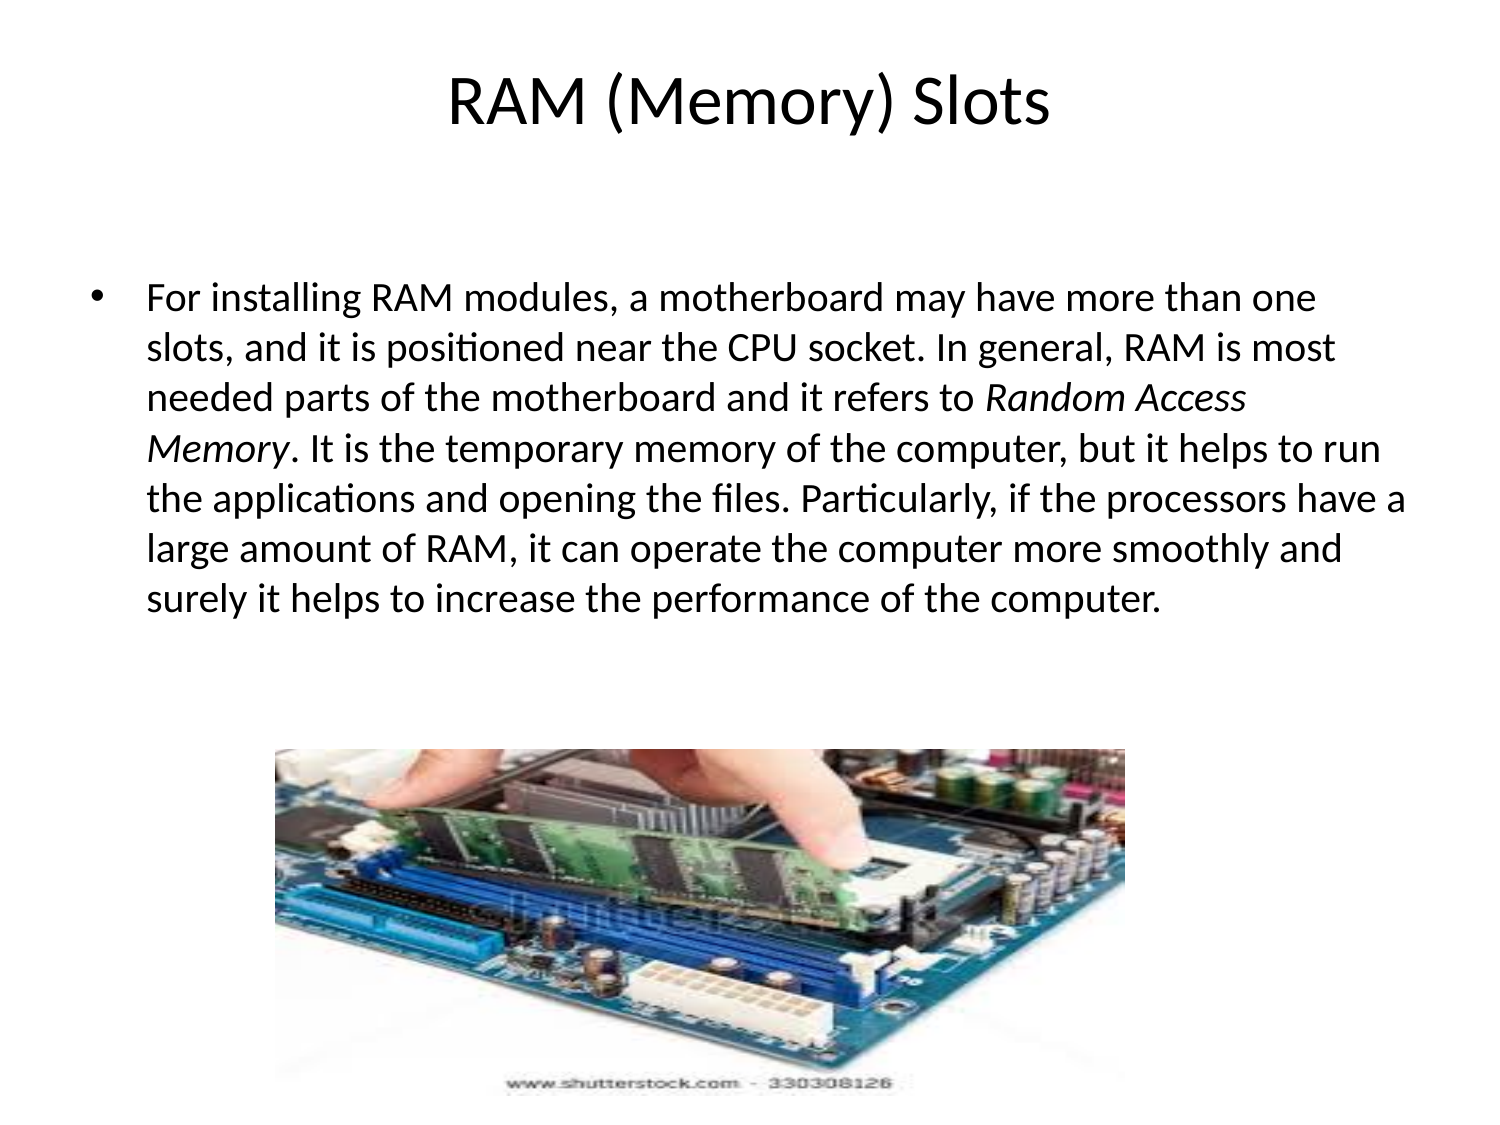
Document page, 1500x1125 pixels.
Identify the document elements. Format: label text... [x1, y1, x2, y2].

picture [274, 749, 1126, 1096]
list For installing RAM modules, a motherboard may have more than one slots, and it is positioned near the CPU socket. In general, RAM is most needed parts of the motherboard and it refers to Random Access Memory. It is the temporary memory of the computer, but it helps to run the applications and opening the files. Particularly, if the processors have a large amount of RAM, it can operate the computer more smoothly and surely it helps to increase the performance of the computer. [75, 262, 1425, 1005]
title RAM (Memory) Slots [75, 45, 1425, 233]
